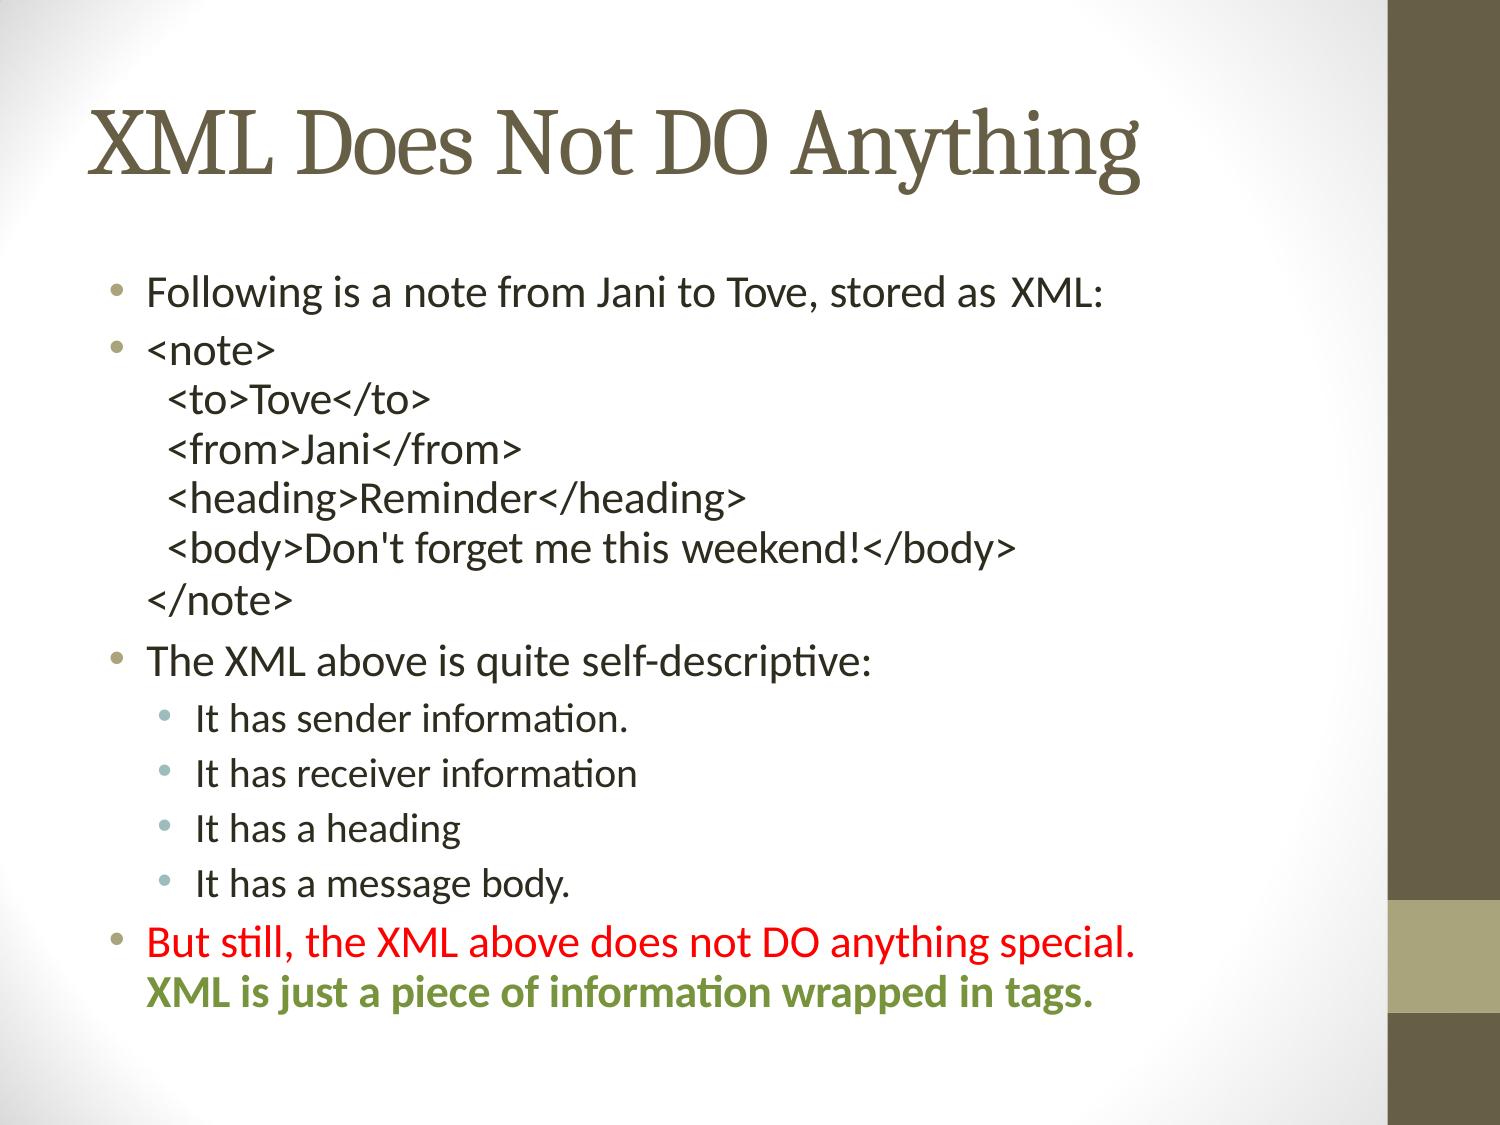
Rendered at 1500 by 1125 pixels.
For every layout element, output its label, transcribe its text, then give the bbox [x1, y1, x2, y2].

text_box Following is a note from Jani to Tove, stored as XML: <note> <to>Tove</to> <from>Jani</from> <heading>Reminder</heading> <body>Don't forget me this weekend!</body> </note> The XML above is quite self-descriptive: It has sender information. It has receiver information It has a heading It has a message body. But still, the XML above does not DO anything special. XML is just a piece of information wrapped in tags. [106, 253, 1222, 1017]
title XML Does Not DO Anything [87, 76, 1163, 267]
picture [0, 0, 1387, 1125]
